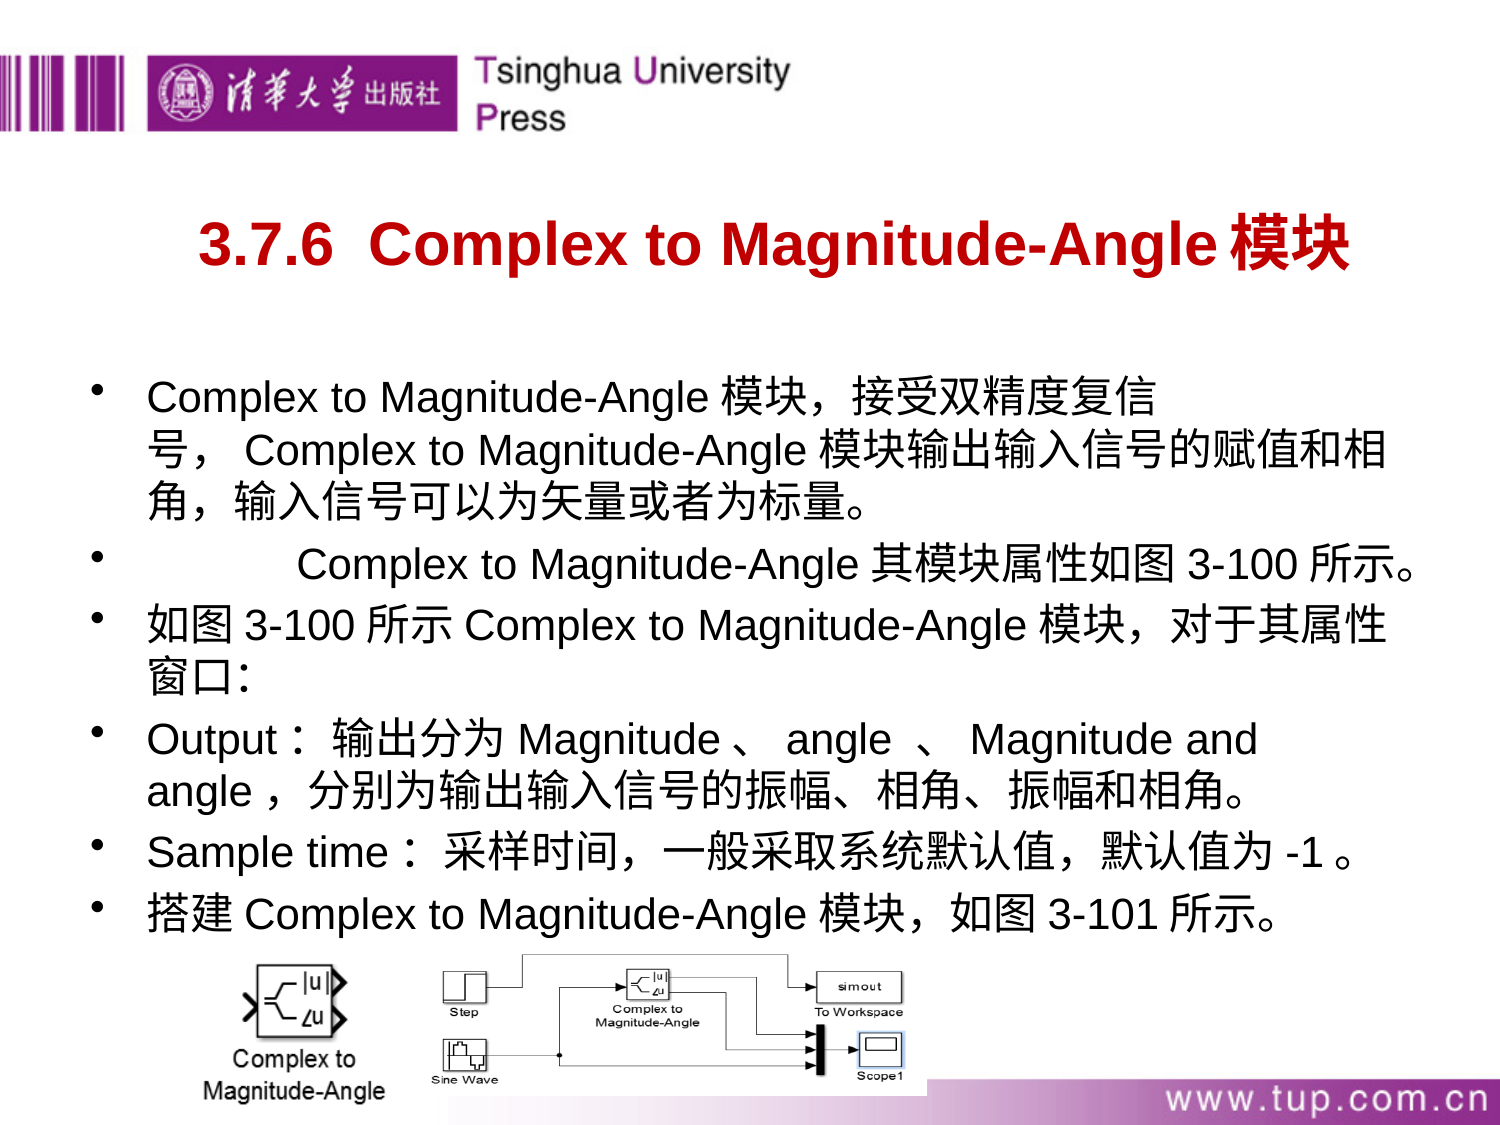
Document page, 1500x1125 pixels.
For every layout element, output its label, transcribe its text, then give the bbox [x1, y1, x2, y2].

title 3.7.6 Complex to Magnitude-Angle模块 [100, 196, 1451, 361]
picture [0, 34, 1500, 149]
list Complex to Magnitude-Angle模块，接受双精度复信号，Complex to Magnitude-Angle模块输出输入信号的赋值和相角，输入信号可以为矢量或者为标量。 Complex to Magnitude-Angle其模块属性如图3-100所示。 如图3-100所示Complex to Magnitude-Angle模块，对于其属性窗口： Output：输出分为Magnitude、angle 、Magnitude and angle，分别为输出输入信号的振幅、相角、振幅和相角。 Sample time：采样时间，一般采取系统默认值，默认值为-1。 搭建Complex to Magnitude-Angle模块，如图3-101所示。 [74, 361, 1426, 1006]
picture [0, 945, 1500, 1125]
